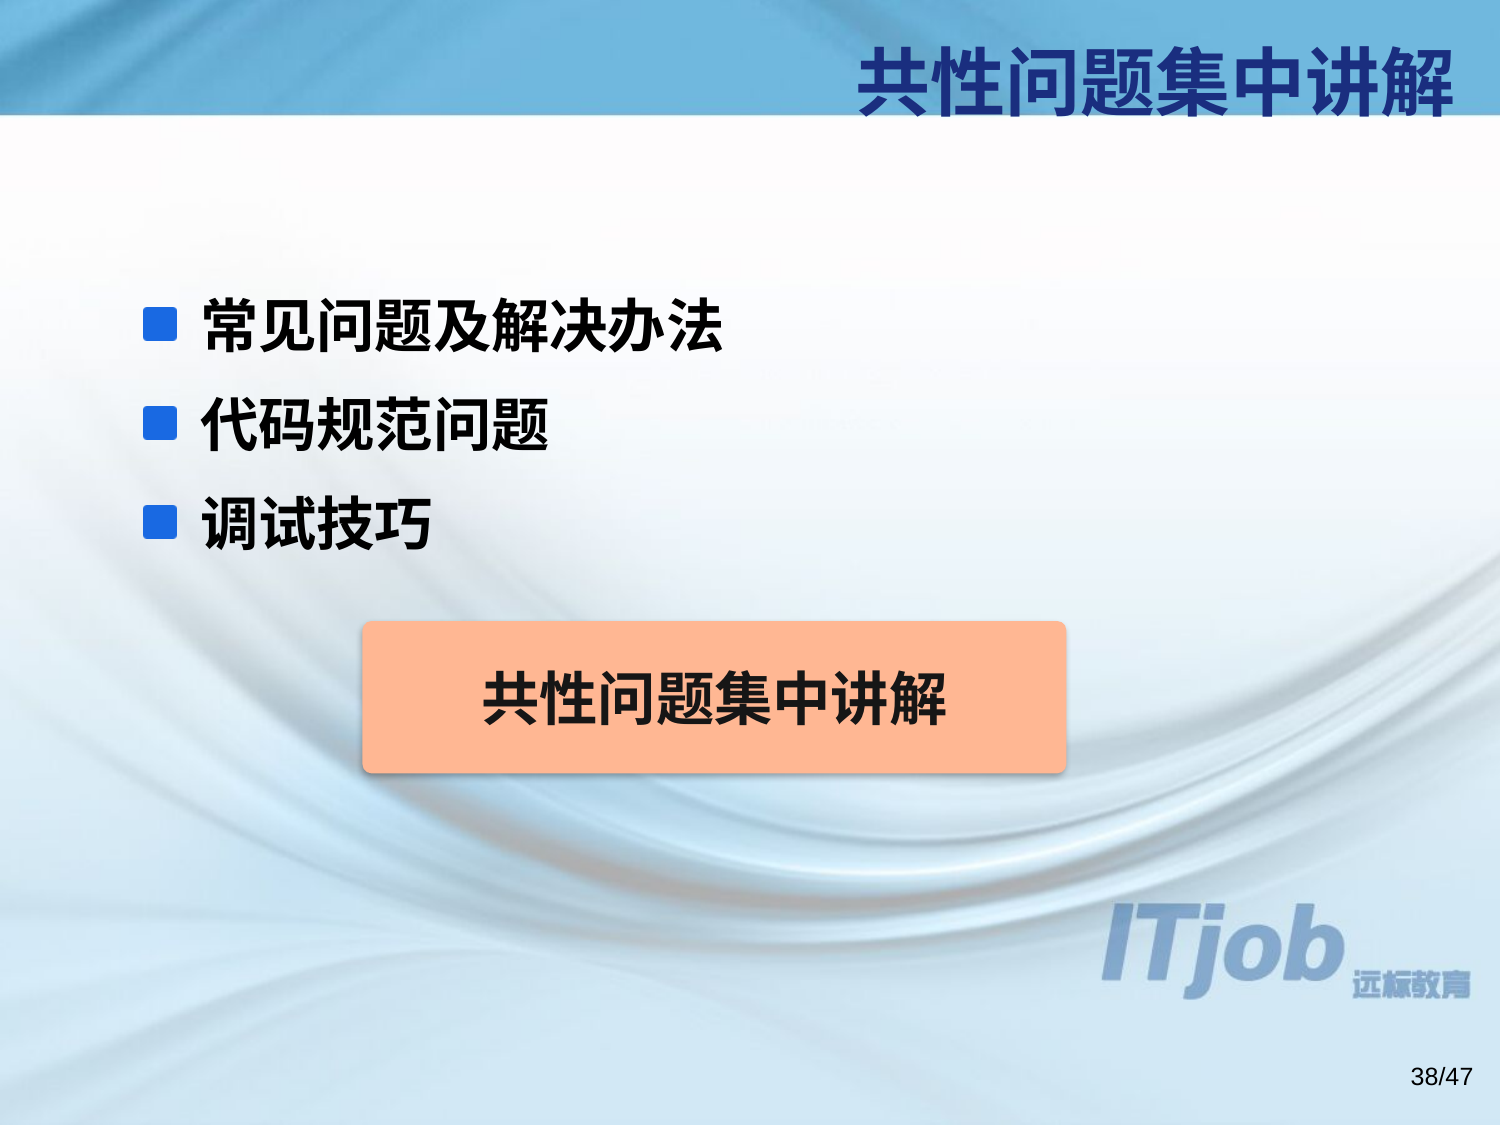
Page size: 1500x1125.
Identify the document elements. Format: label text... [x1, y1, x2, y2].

list 常见问题及解决办法 代码规范问题 调试技巧 [128, 281, 1384, 575]
slide_number 38/47 [1138, 1053, 1489, 1114]
title 共性问题集中讲解 [120, 27, 1471, 176]
text_box 共性问题集中讲解 [362, 621, 1067, 774]
picture [0, 0, 1500, 1125]
